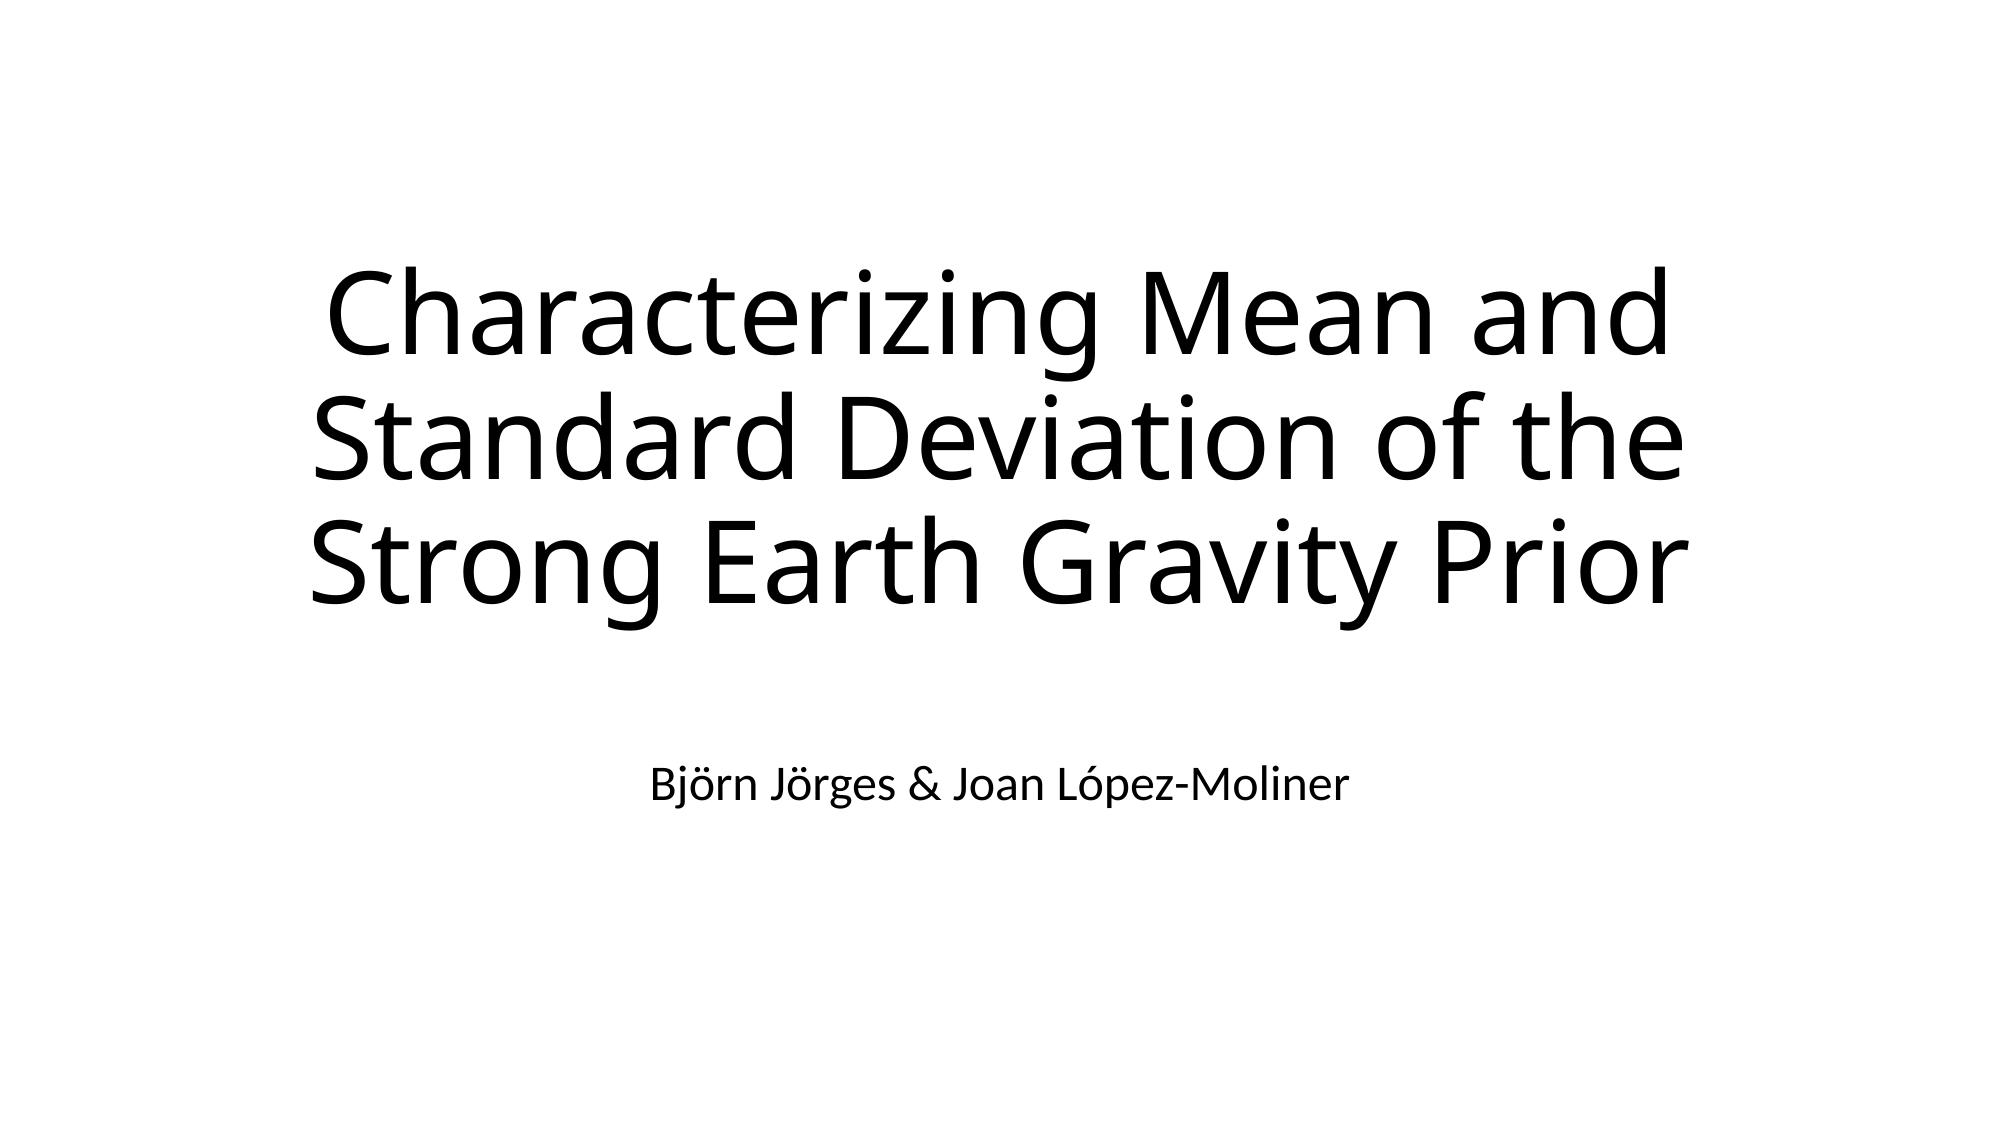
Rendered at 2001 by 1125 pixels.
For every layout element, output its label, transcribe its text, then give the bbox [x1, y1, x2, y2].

subtitle Björn Jörges & Joan López-Moliner [249, 750, 1750, 840]
title Characterizing Mean and Standard Deviation of the Strong Earth Gravity Prior [249, 244, 1750, 636]
